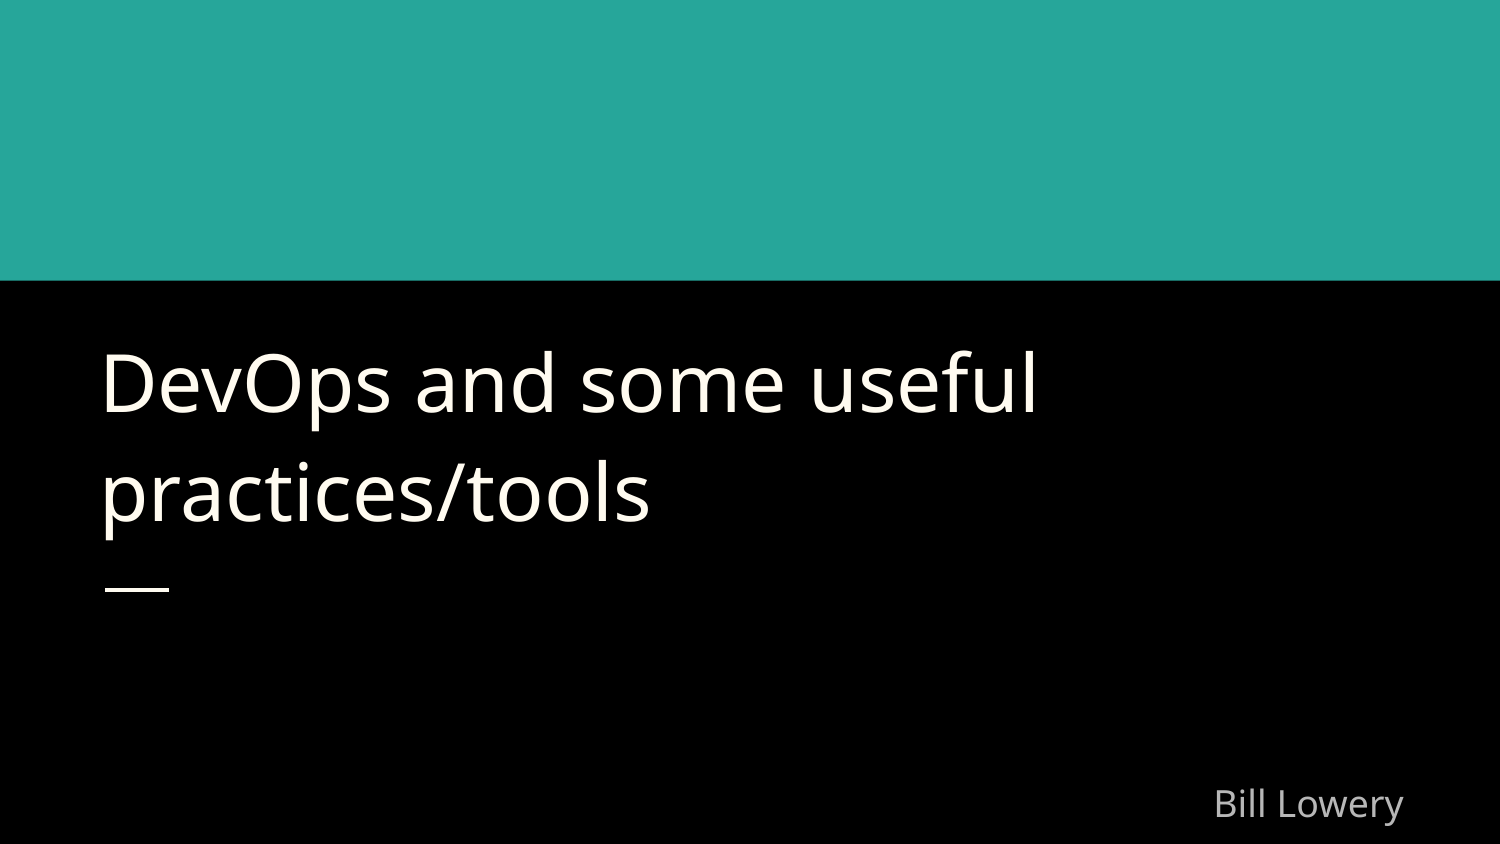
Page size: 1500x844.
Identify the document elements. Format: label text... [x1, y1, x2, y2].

subtitle Bill Lowery [1198, 762, 1500, 844]
title DevOps and some useful practices/tools [84, 310, 1416, 561]
